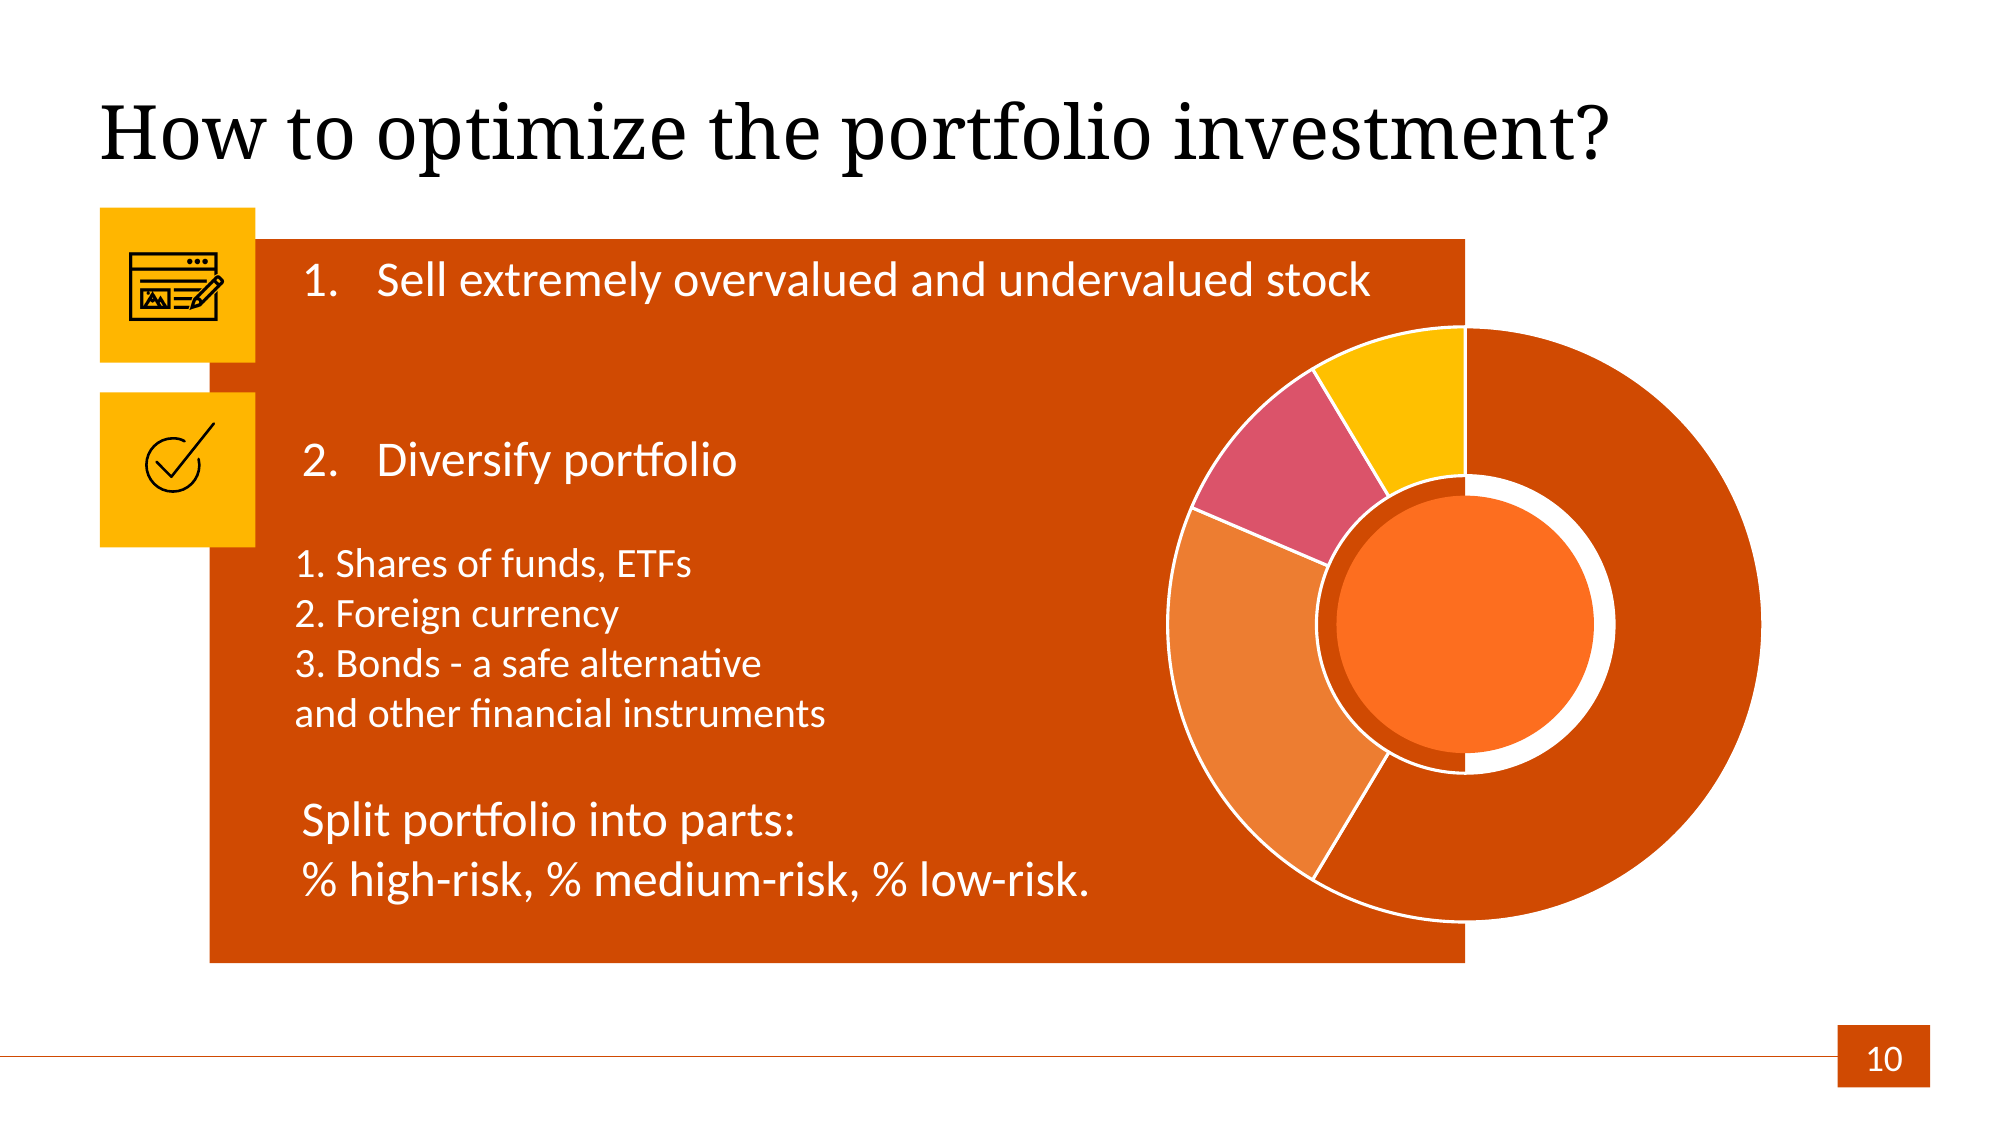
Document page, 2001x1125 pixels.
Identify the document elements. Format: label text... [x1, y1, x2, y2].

text_box Sell extremely overvalued and undervalued stock Diversify portfolio Split portfolio into parts: % high-risk, % medium-risk, % low-risk. [286, 744, 1387, 974]
text_box [99, 207, 256, 364]
text_box [99, 391, 256, 548]
text_box 1. Shares of funds, ETFs 2. Foreign currency 3. Bonds - a safe alternative and other financial instruments [279, 528, 1000, 744]
picture [125, 234, 230, 339]
text_box 10 [1836, 1024, 1931, 1088]
text_box How to optimize the portfolio investment? [99, 77, 1900, 193]
chart [1000, 314, 1931, 935]
text_box [208, 238, 1466, 964]
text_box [146, 423, 214, 492]
text_box Sell extremely overvalued and undervalued stock Diversify portfolio Split portfolio into parts: % high-risk, % medium-risk, % low-risk. [286, 239, 1387, 528]
